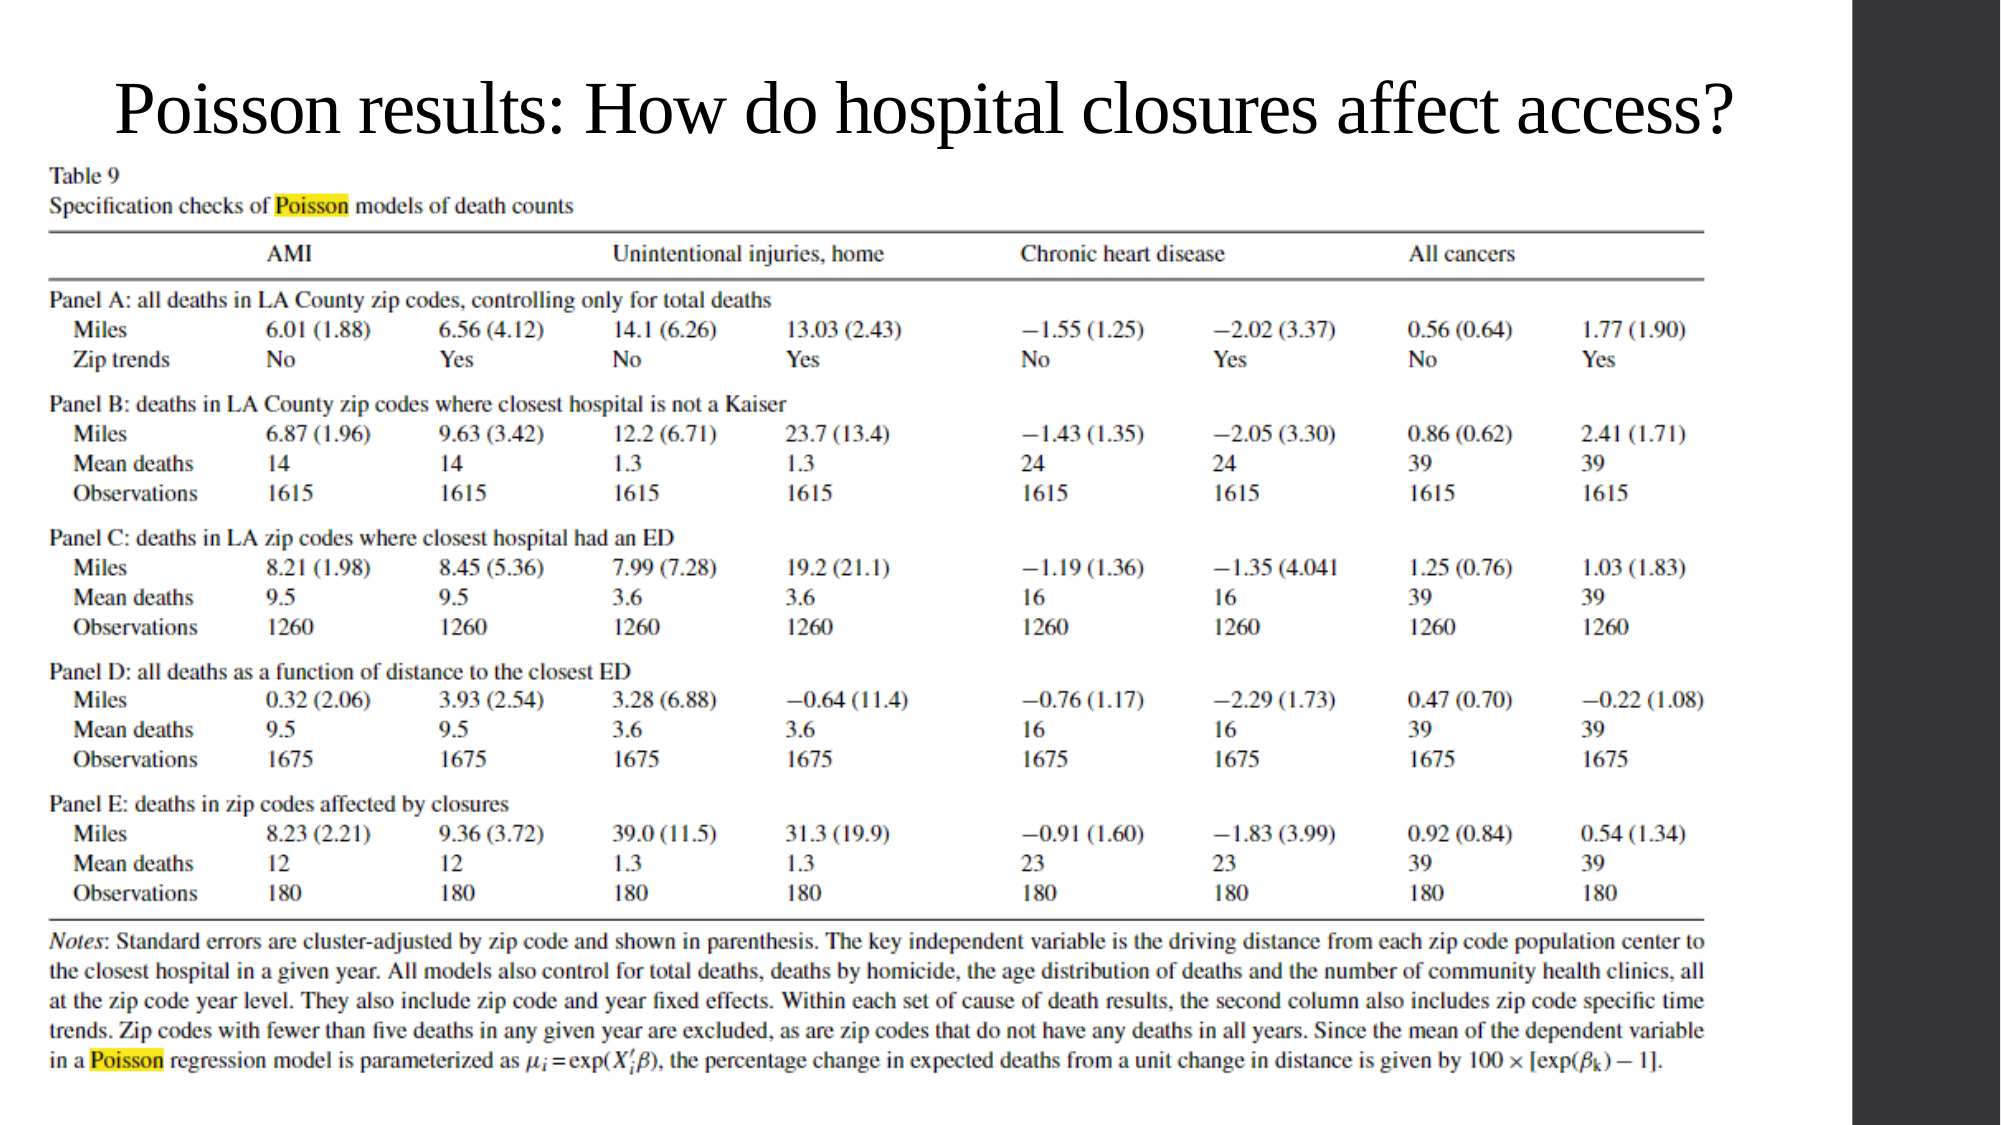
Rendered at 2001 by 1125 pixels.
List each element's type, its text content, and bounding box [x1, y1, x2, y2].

picture [37, 151, 1726, 1088]
title Poisson results: How do hospital closures affect access? [99, 55, 1813, 158]
